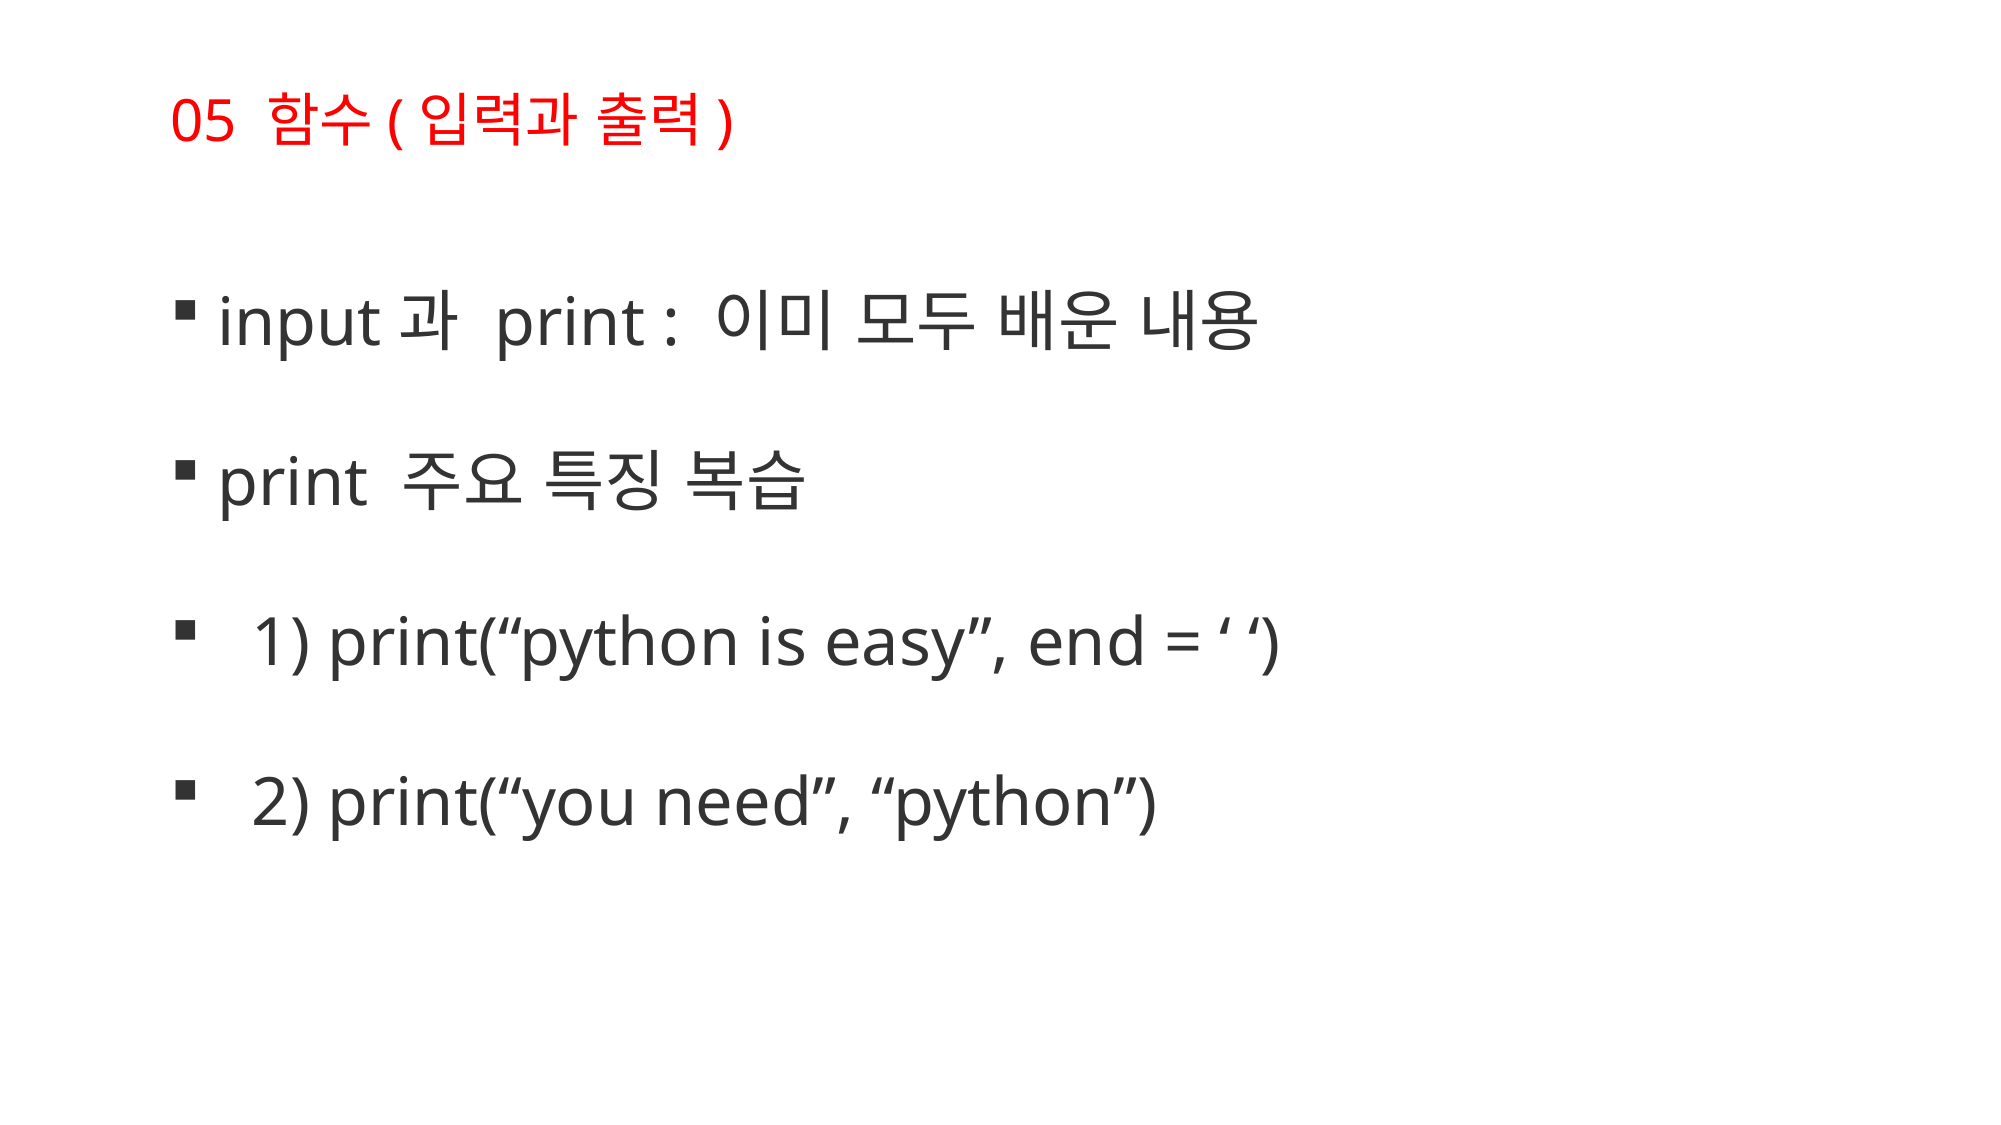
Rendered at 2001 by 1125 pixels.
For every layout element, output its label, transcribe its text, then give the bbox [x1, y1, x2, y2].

text_box input과 print : 이미 모두 배운 내용 print 주요 특징 복습 1) print(“python is easy”, end = ‘ ‘) 2) print(“you need”, “python”) [155, 191, 1915, 846]
text_box 05 함수(입력과 출력) [155, 76, 1291, 161]
